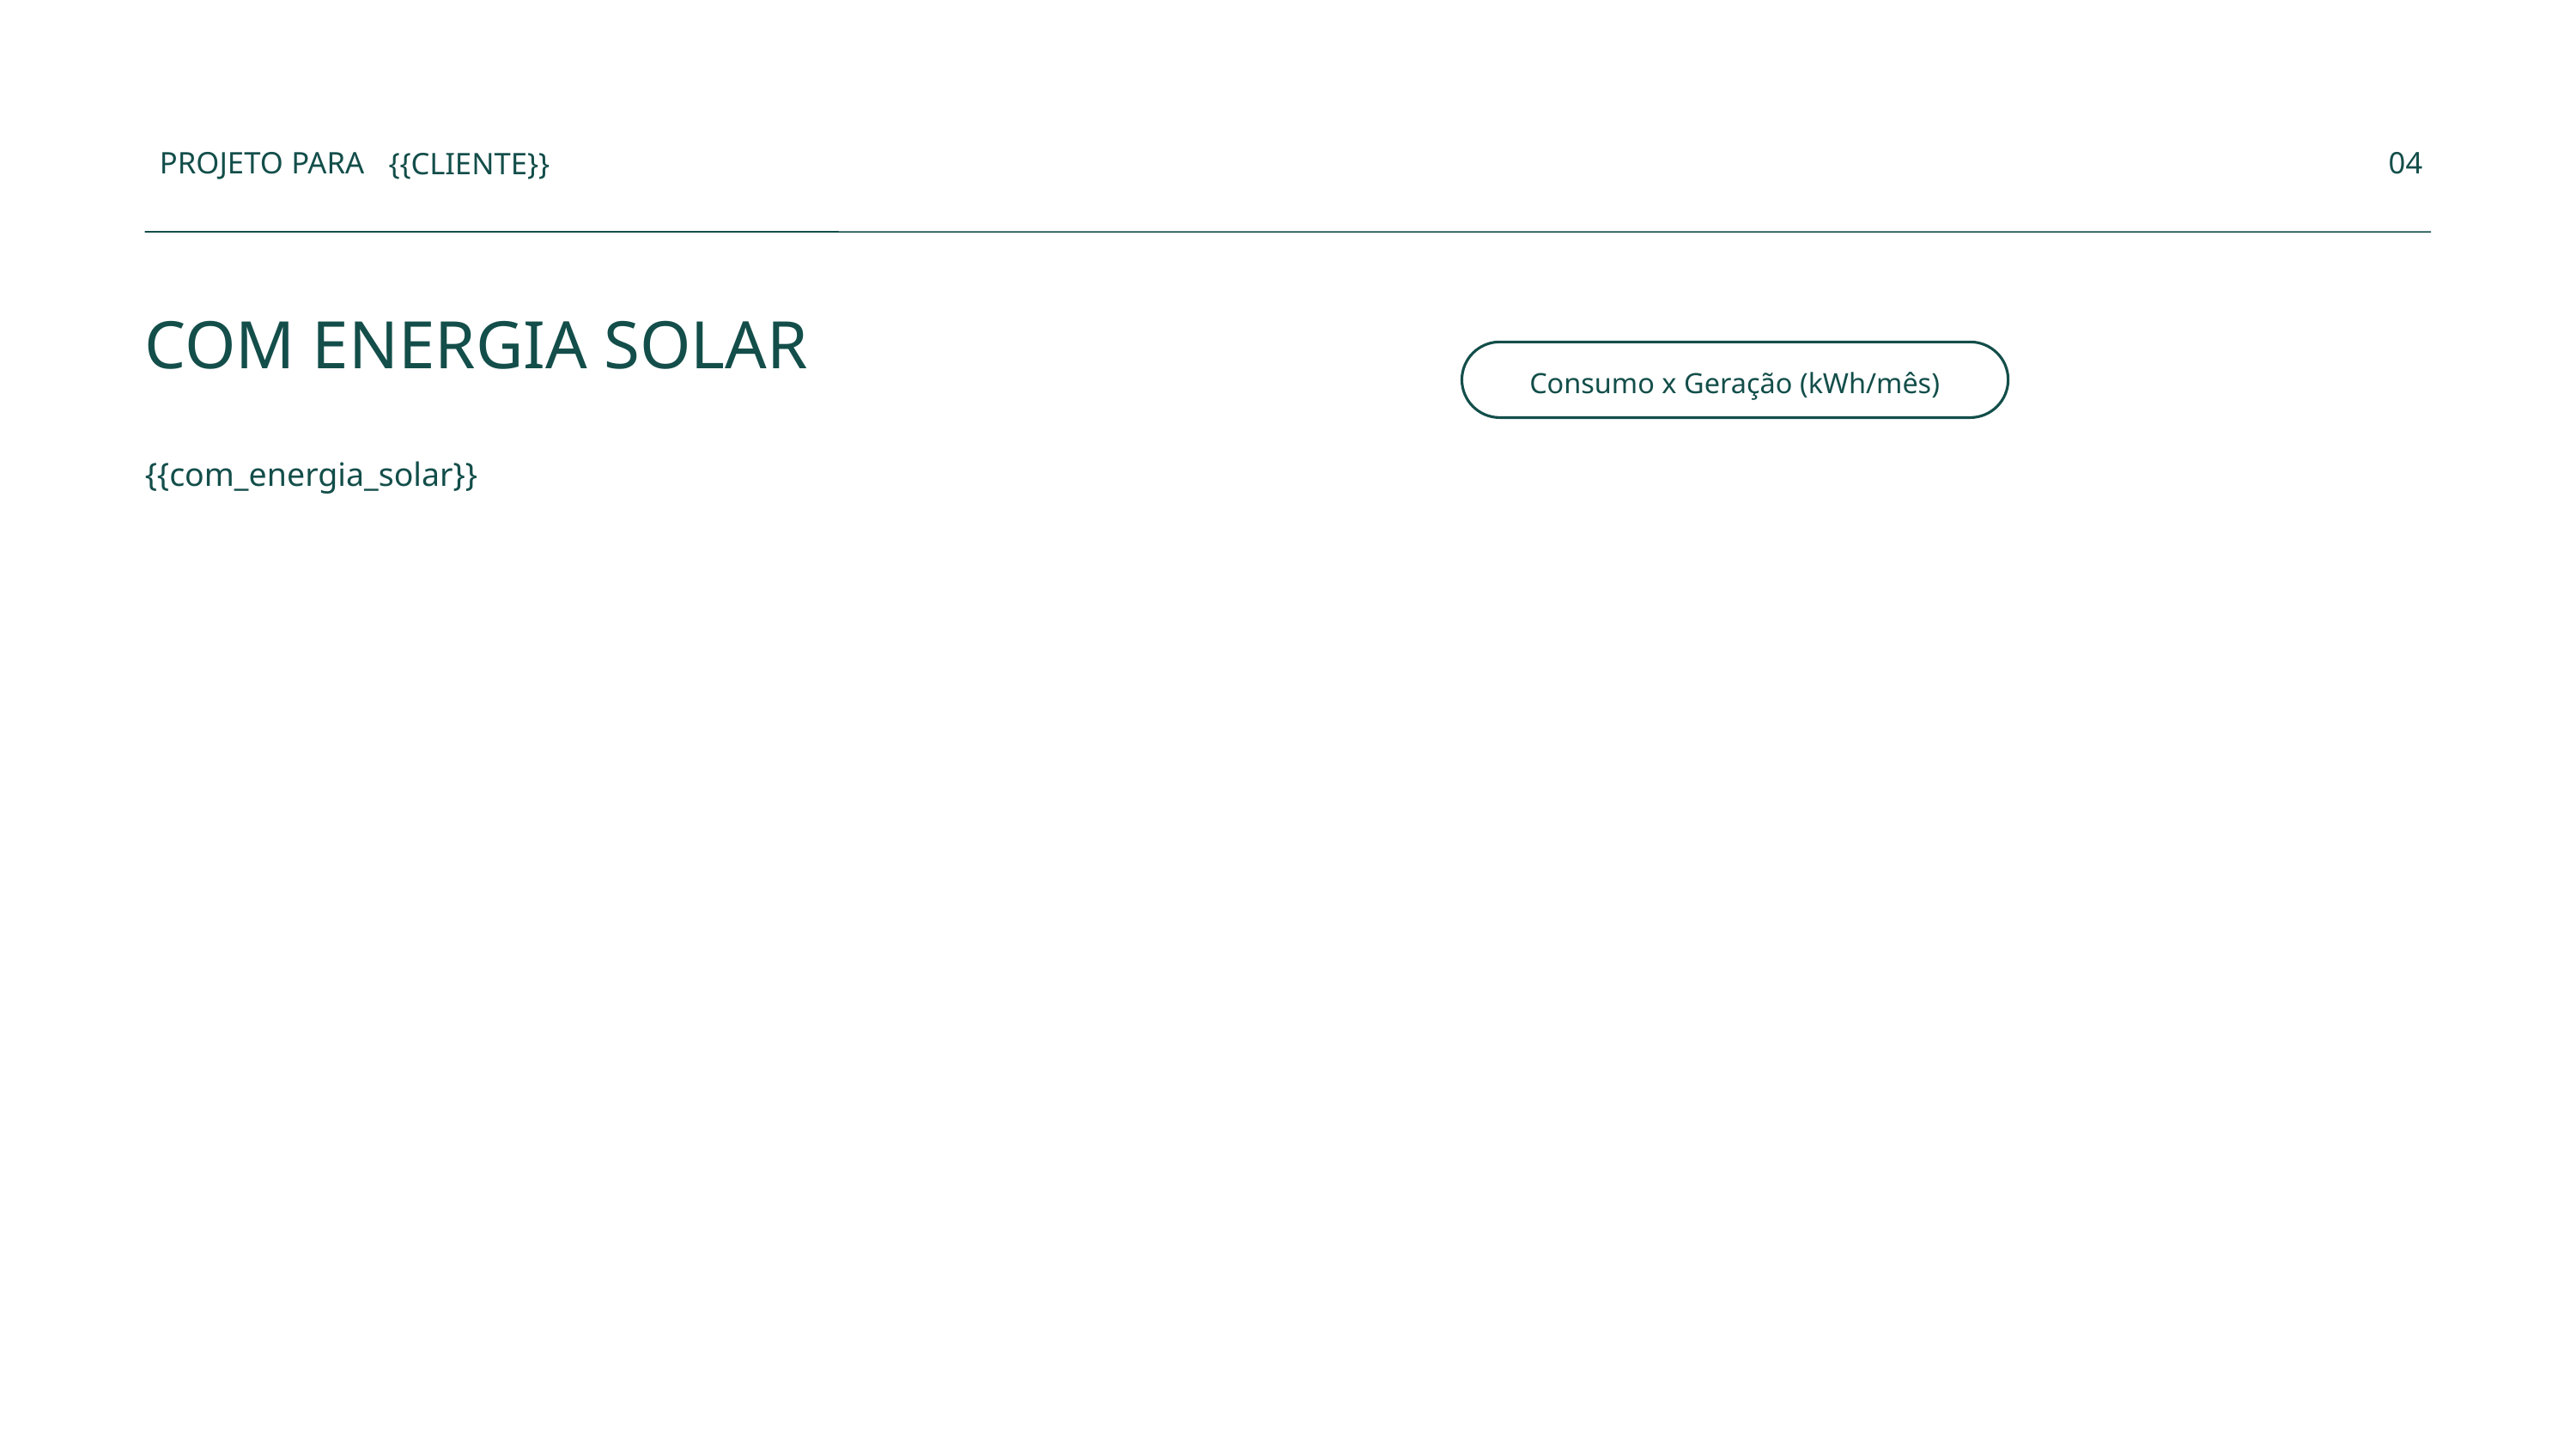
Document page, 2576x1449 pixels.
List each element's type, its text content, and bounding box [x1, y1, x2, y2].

text_box {{com_energia_solar}} [144, 447, 890, 493]
text_box {{CLIENTE}} [388, 138, 899, 181]
text_box COM ENERGIA SOLAR [144, 290, 1372, 383]
text_box 04 [2380, 137, 2432, 180]
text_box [1461, 331, 2008, 428]
text_box PROJETO PARA [159, 137, 380, 180]
